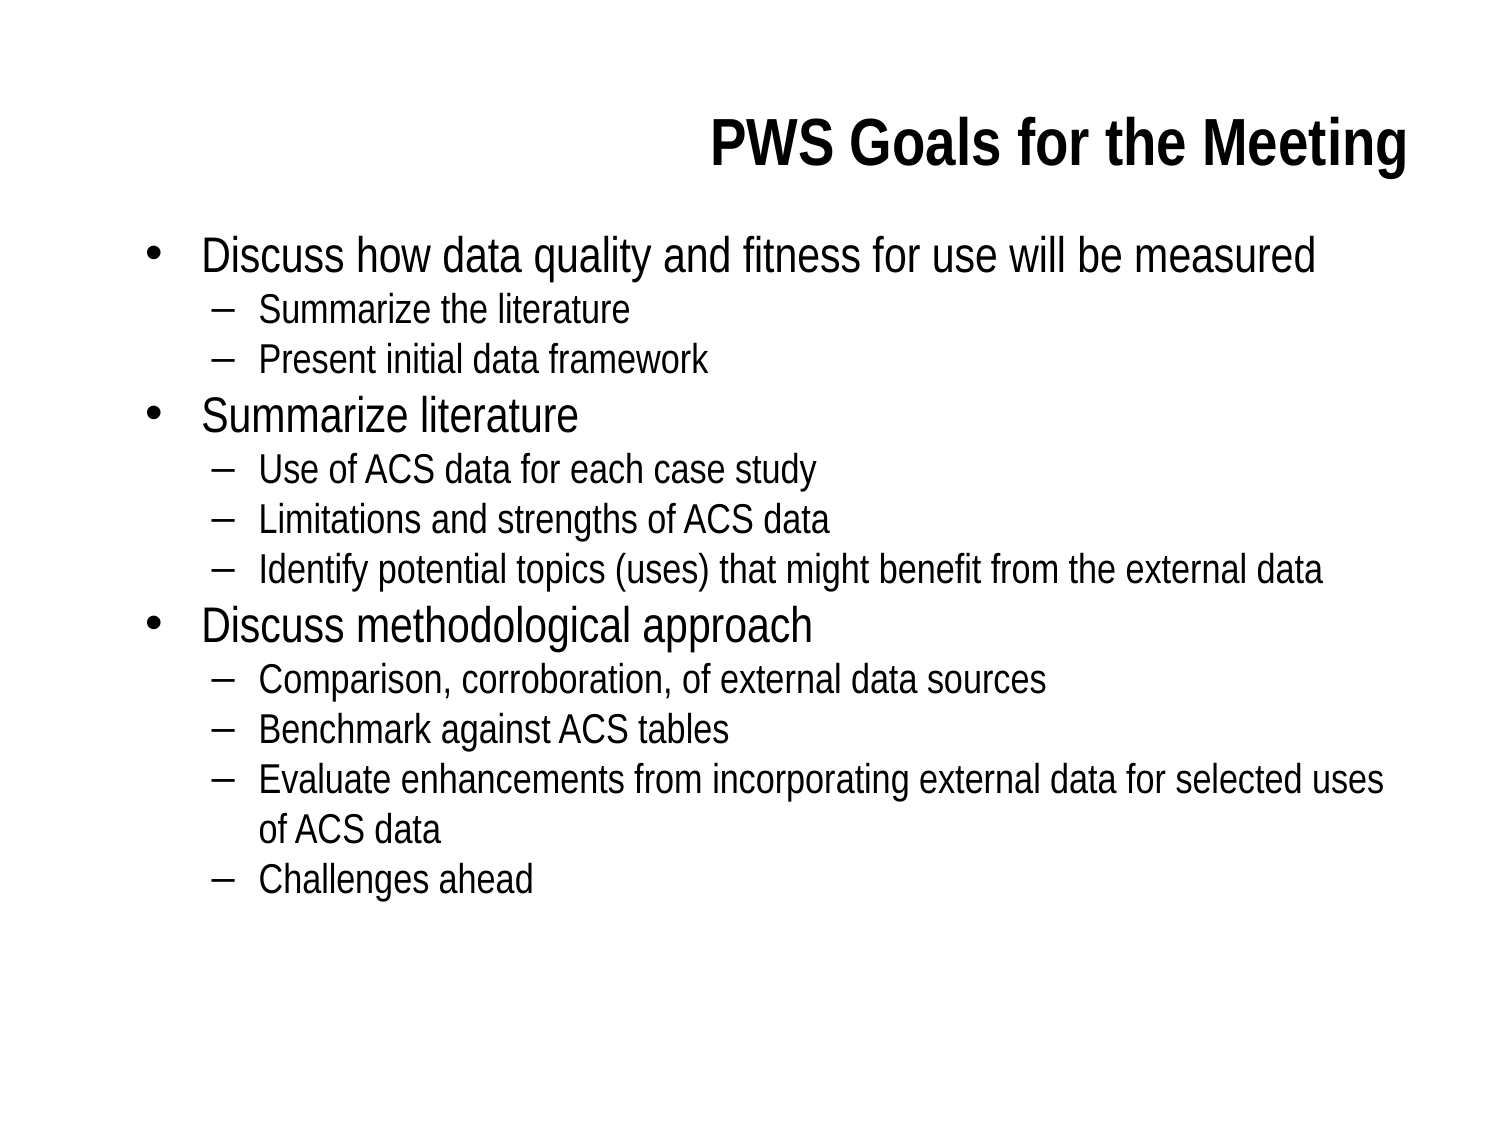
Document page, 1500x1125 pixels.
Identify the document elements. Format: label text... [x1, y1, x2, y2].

text_box Discuss how data quality and fitness for use will be measured Summarize the literature Present initial data framework Summarize literature Use of ACS data for each case study Limitations and strengths of ACS data Identify potential topics (uses) that might benefit from the external data Discuss methodological approach Comparison, corroboration, of external data sources Benchmark against ACS tables Evaluate enhancements from incorporating external data for selected uses of ACS data Challenges ahead [75, 214, 1425, 957]
text_box PWS Goals for the Meeting [75, 45, 1425, 214]
